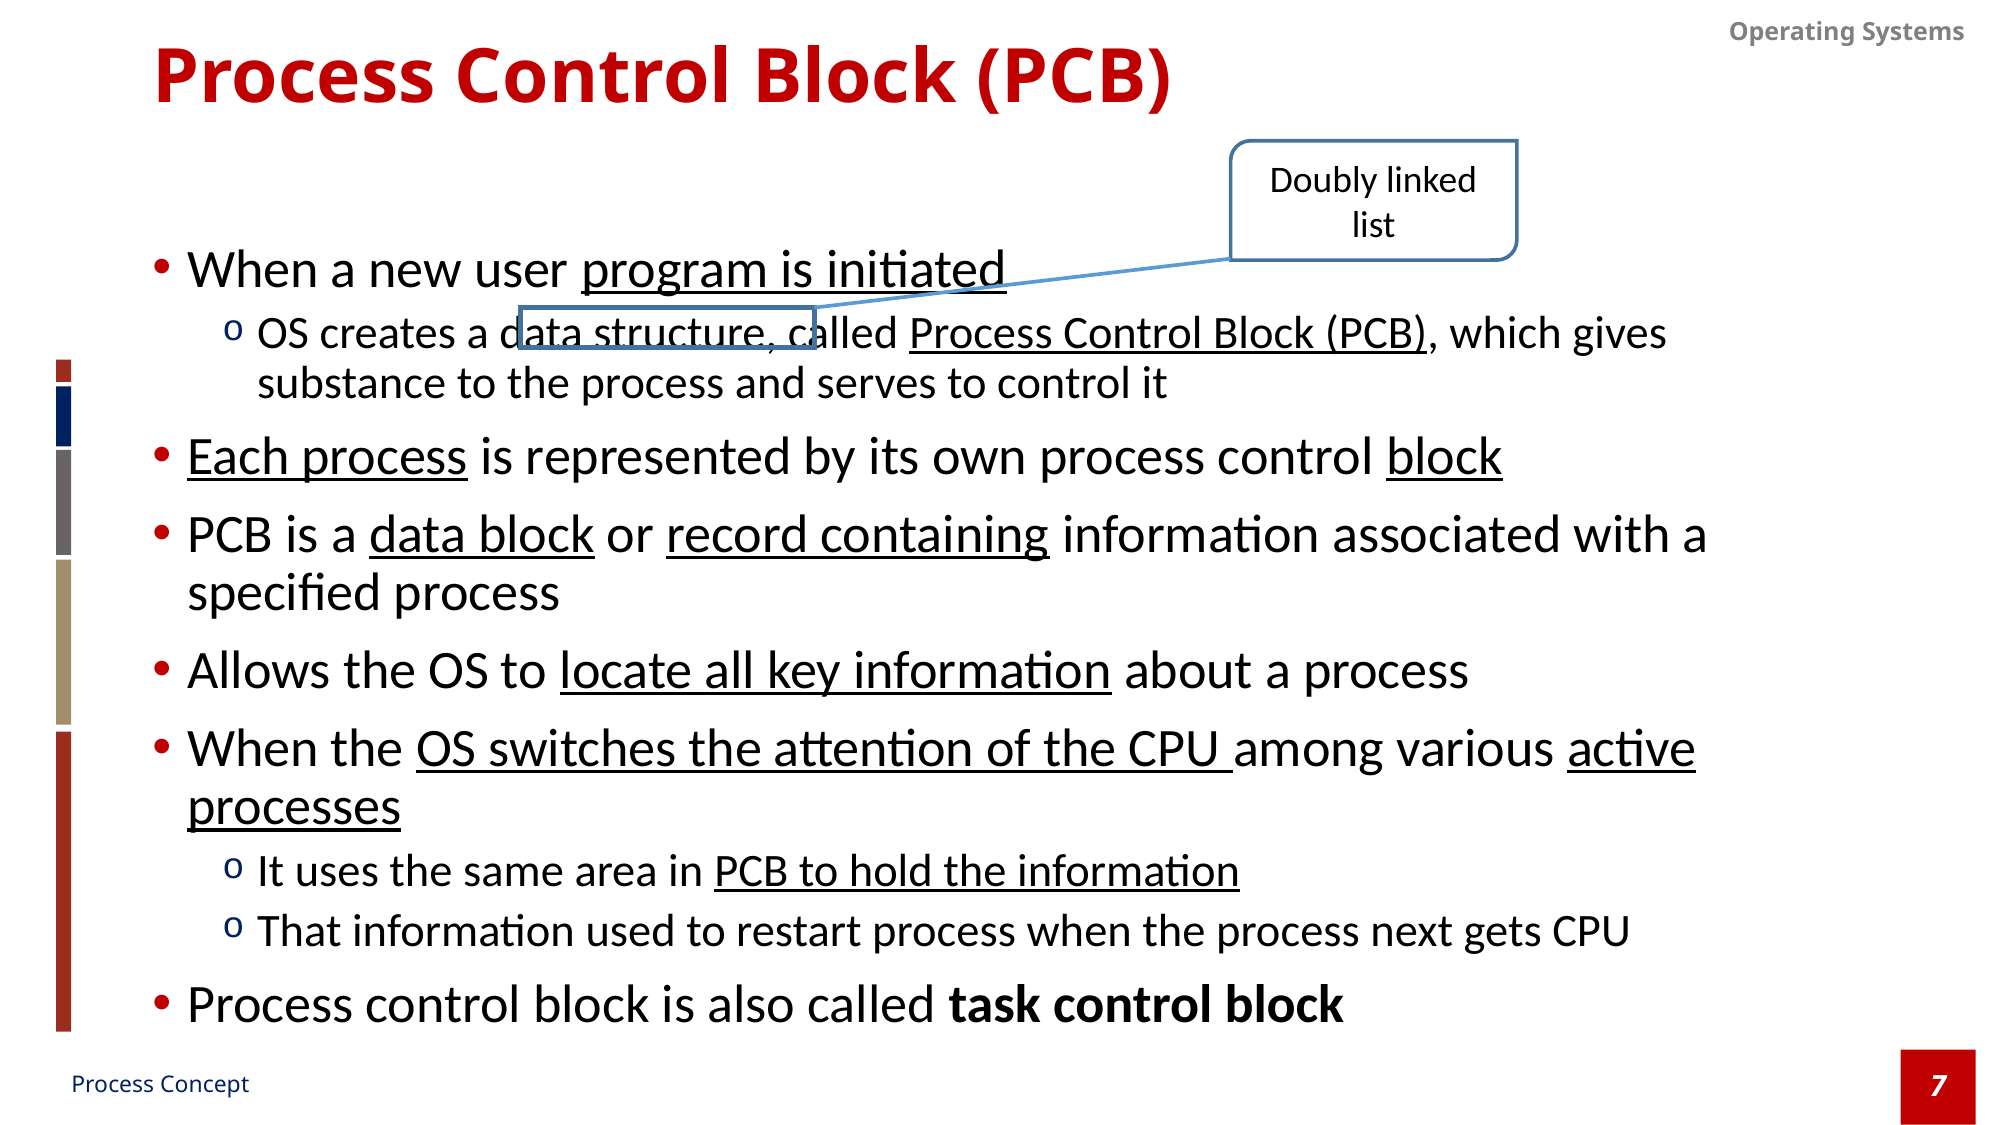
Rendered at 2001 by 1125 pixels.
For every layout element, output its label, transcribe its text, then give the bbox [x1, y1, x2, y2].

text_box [814, 258, 1231, 308]
list When a new user program is initiated OS creates a data structure, called Process Control Block (PCB), which gives substance to the process and serves to control it Each process is represented by its own process control block PCB is a data block or record containing information associated with a specified process Allows the OS to locate all key information about a process When the OS switches the attention of the CPU among various active processes It uses the same area in PCB to hold the information That information used to restart process when the process next gets CPU Process control block is also called task control block [137, 232, 1863, 1043]
title Process Control Block (PCB) [137, 7, 1863, 149]
text_box Doubly linked list [1229, 139, 1518, 262]
text_box [519, 307, 815, 348]
